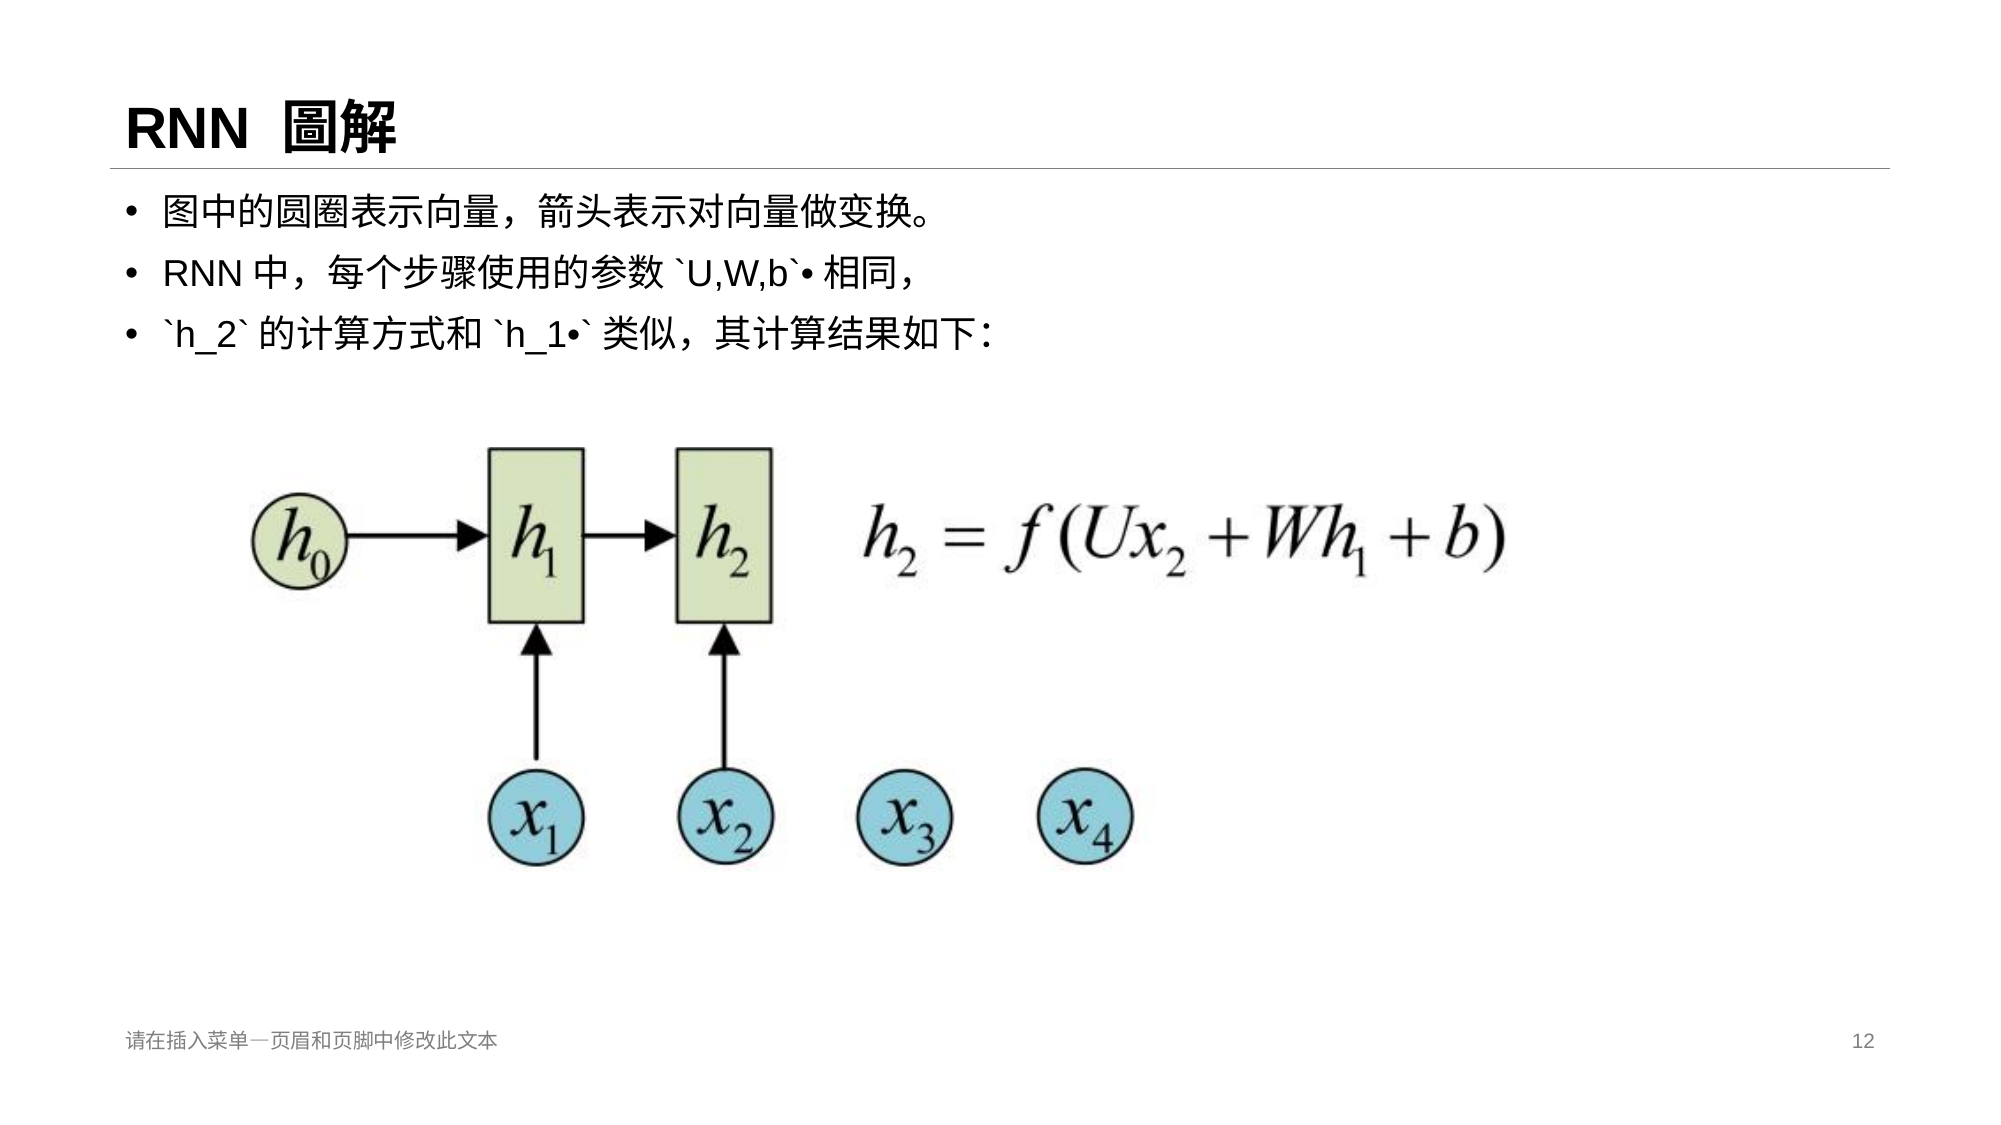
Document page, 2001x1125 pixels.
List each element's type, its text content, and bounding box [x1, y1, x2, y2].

list 图中的圆圈表示向量，箭头表示对向量做变换。 RNN中，每个步骤使用的参数`U,W,b`•相同， `h_2`的计算方式和`h_1•`类似，其计算结果如下： [109, 185, 1890, 1007]
footer 请在插入菜单—页眉和页脚中修改此文本 [109, 1023, 790, 1058]
picture [249, 447, 1522, 874]
title RNN 圖解 [109, 0, 1890, 169]
slide_number 12 [1412, 1023, 1890, 1058]
